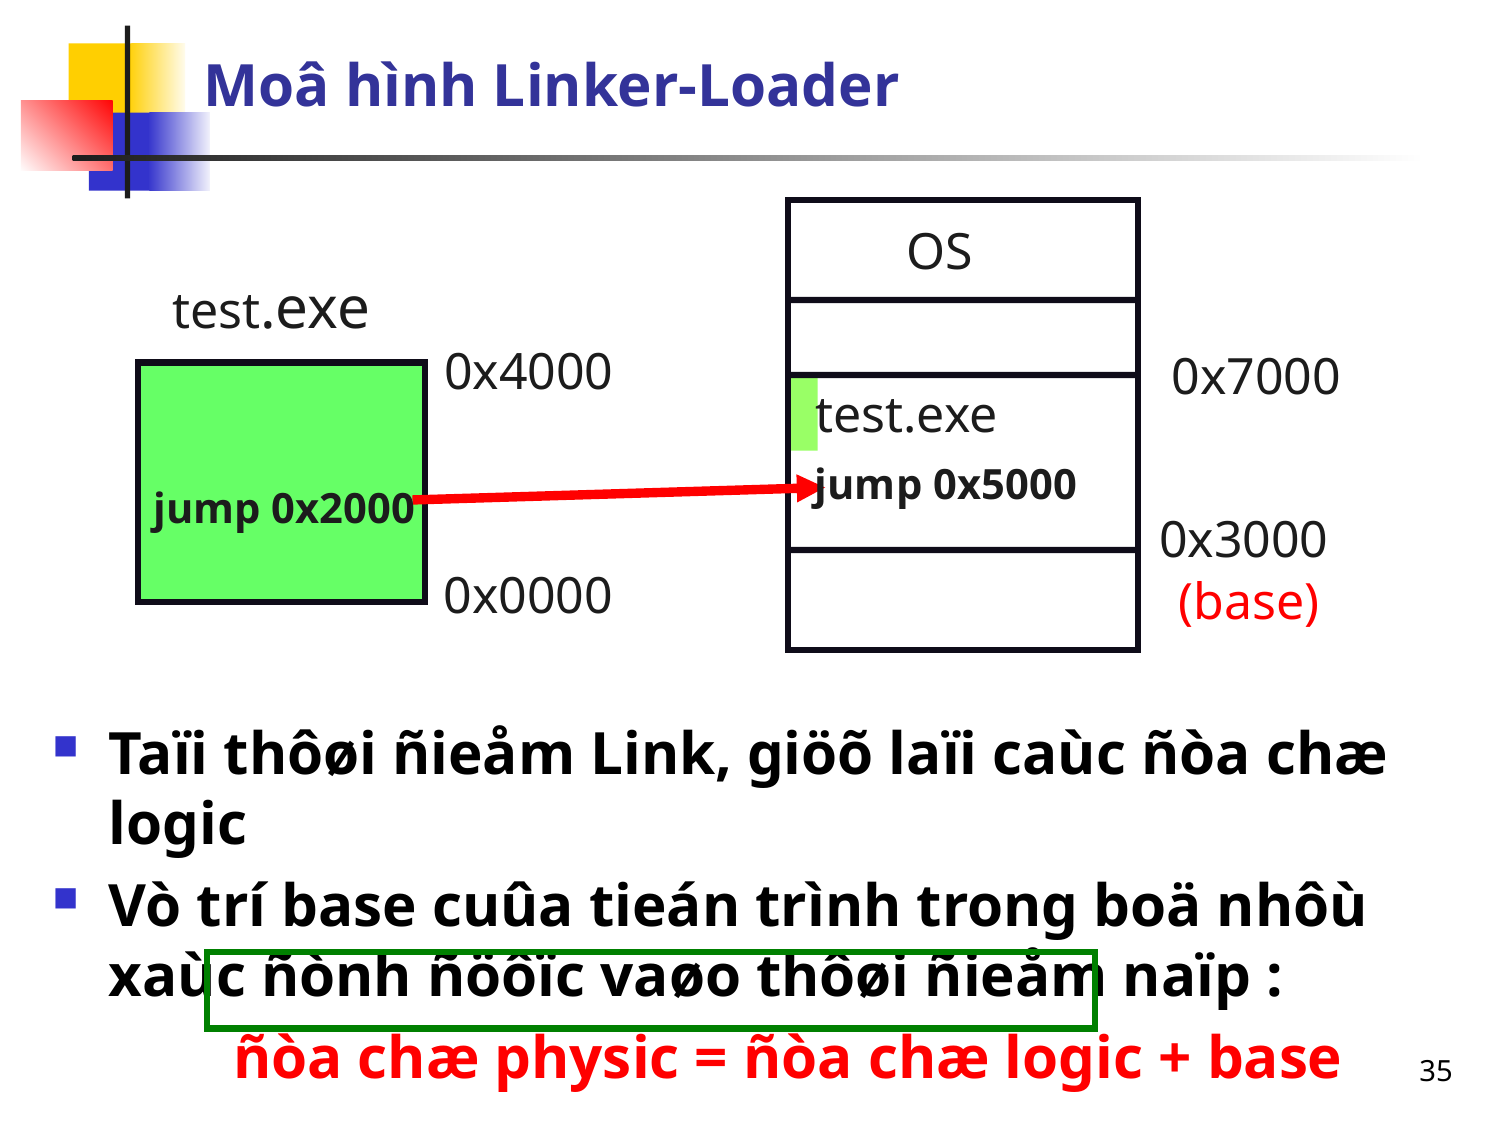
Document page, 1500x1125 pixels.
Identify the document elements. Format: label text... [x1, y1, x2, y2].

text_box jump 0x5000 [799, 450, 1107, 515]
text_box [137, 362, 425, 603]
text_box [206, 952, 1096, 1029]
text_box jump 0x2000 [138, 474, 431, 540]
text_box test.exe [157, 262, 386, 348]
text_box [788, 450, 1138, 650]
text_box 0x7000 [1157, 337, 1356, 413]
text_box (base) [1163, 562, 1335, 638]
text_box Taïi thôøi ñieåm Link, giöõ laïi caùc ñòa chæ logic Vò trí base cuûa tieán trình trong boä nhôù xaùc ñònh ñöôïc vaøo thôøi ñieåm naïp : ñòa chæ physic = ñòa chæ logic + base [37, 708, 1500, 975]
text_box test.exe [800, 374, 1138, 450]
title Moâ hình Linker-Loader [188, 23, 1468, 126]
text_box [788, 199, 1138, 300]
text_box 0x4000 [429, 332, 629, 408]
slide_number 35 [1154, 1023, 1468, 1100]
text_box [788, 301, 1138, 375]
text_box 0x3000 [1144, 499, 1344, 575]
text_box OS [891, 212, 988, 288]
text_box [788, 376, 800, 488]
text_box 0x0000 [428, 556, 628, 632]
